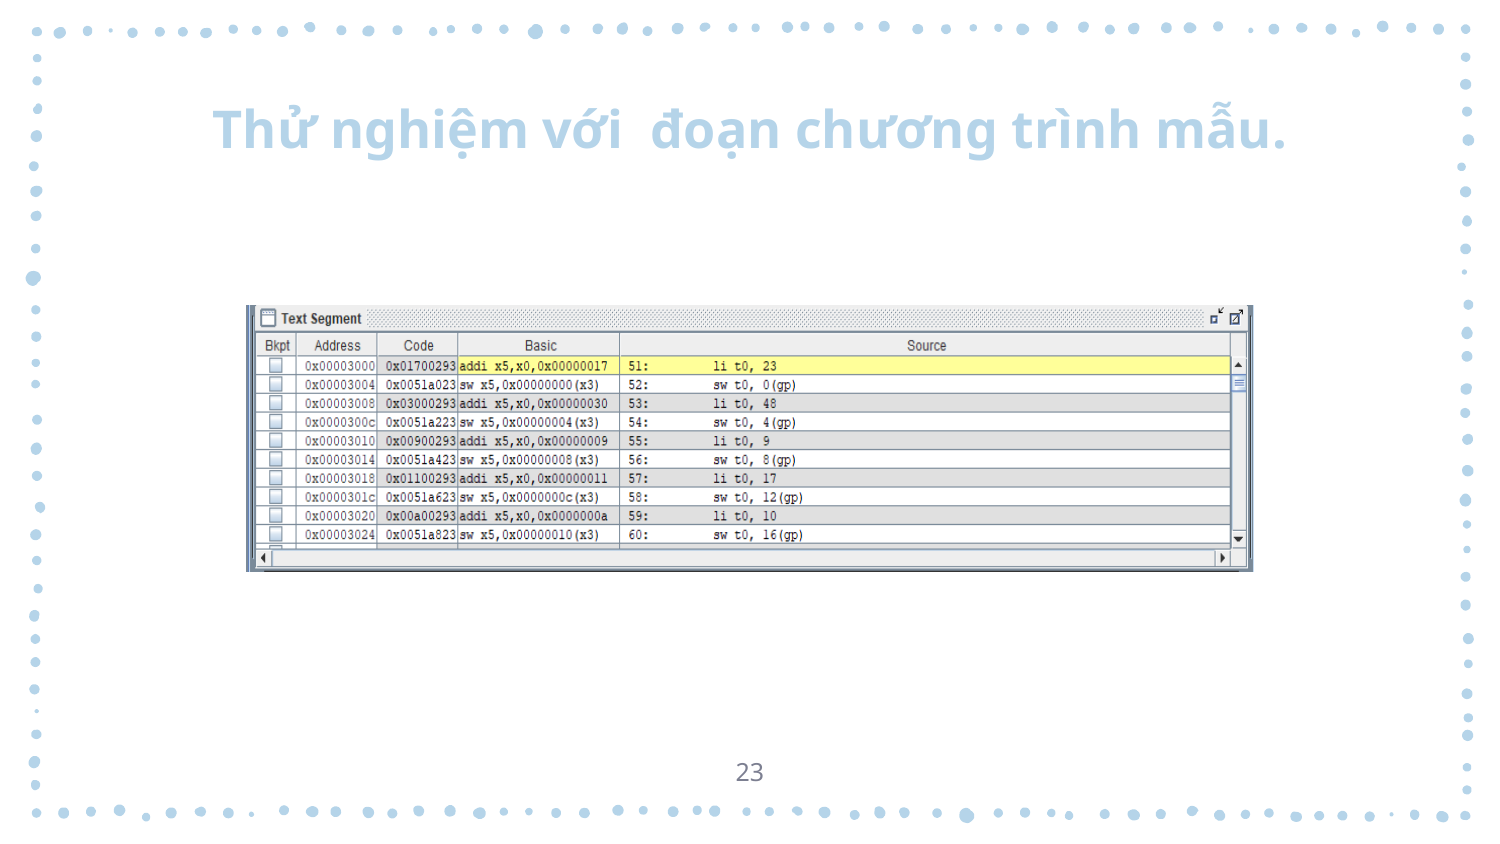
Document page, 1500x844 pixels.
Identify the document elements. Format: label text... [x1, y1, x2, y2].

title Thử nghiệm với đoạn chương trình mẫu. [146, 33, 1354, 175]
picture [245, 305, 1254, 573]
slide_number 23 [0, 741, 1500, 807]
